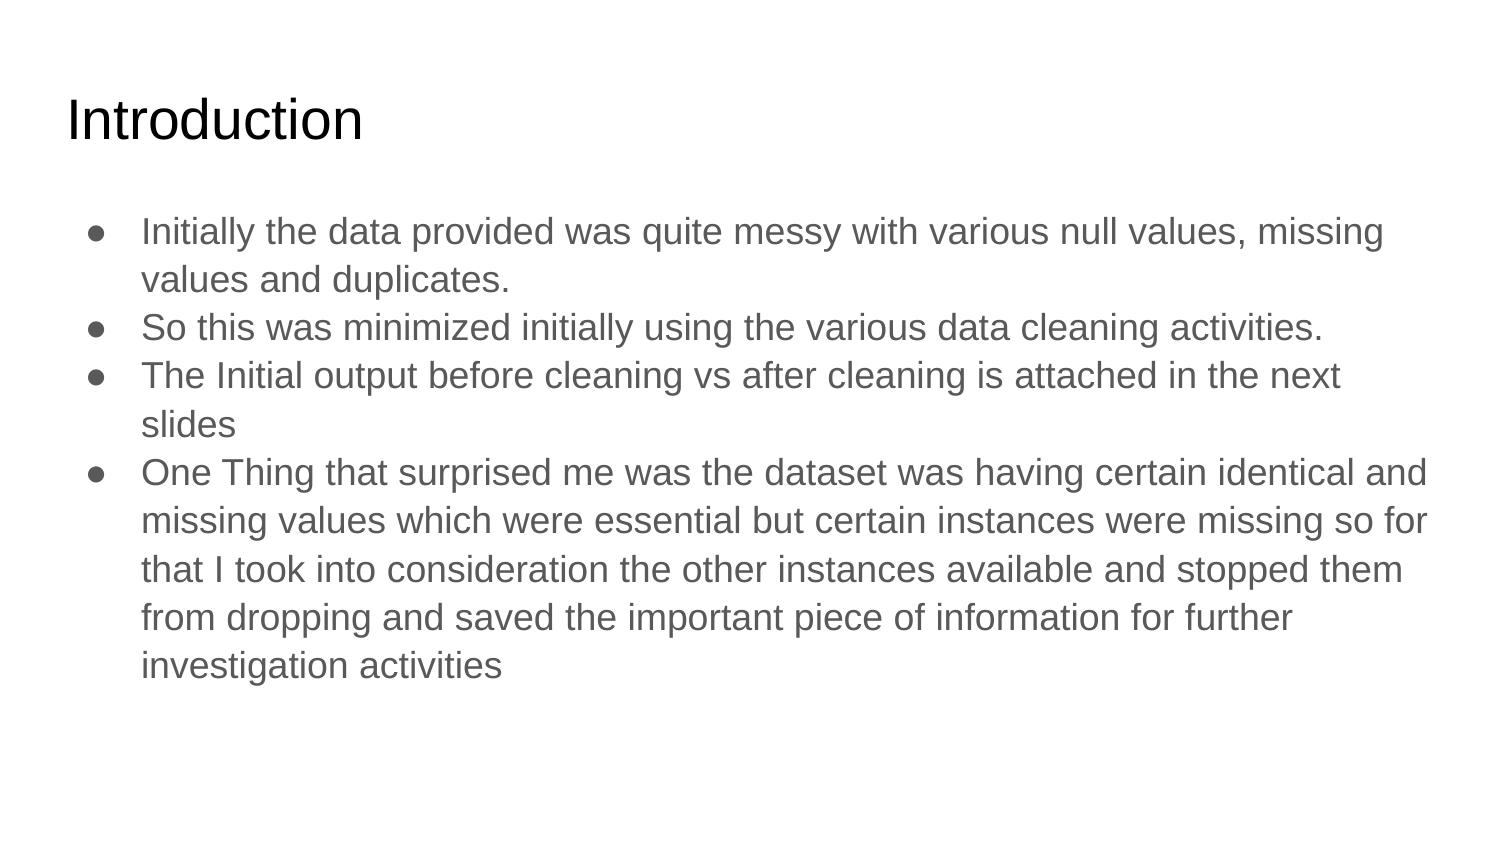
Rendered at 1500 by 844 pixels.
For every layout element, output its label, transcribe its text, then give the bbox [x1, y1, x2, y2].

title Introduction [51, 72, 1449, 167]
list Initially the data provided was quite messy with various null values, missing values and duplicates. So this was minimized initially using the various data cleaning activities. The Initial output before cleaning vs after cleaning is attached in the next slides One Thing that surprised me was the dataset was having certain identical and missing values which were essential but certain instances were missing so for that I took into consideration the other instances available and stopped them from dropping and saved the important piece of information for further investigation activities [51, 189, 1449, 750]
